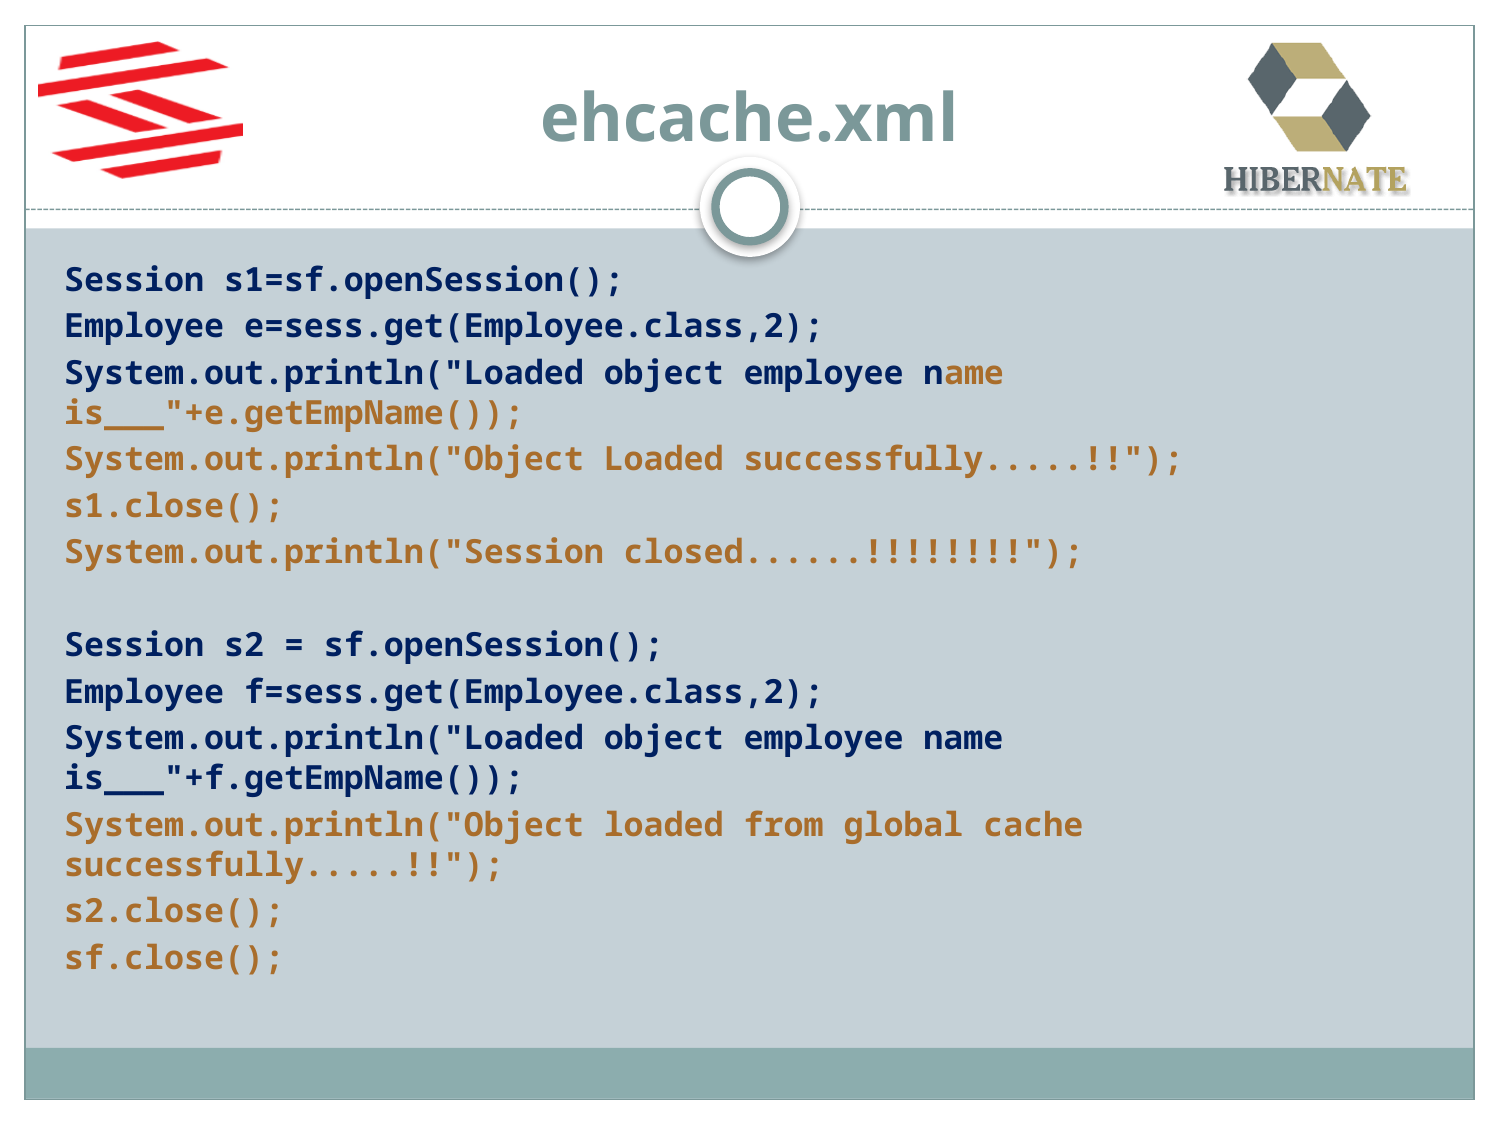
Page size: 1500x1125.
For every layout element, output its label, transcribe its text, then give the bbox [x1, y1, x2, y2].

picture [1223, 42, 1411, 197]
title ehcache.xml [237, 37, 1450, 162]
picture [37, 40, 243, 185]
list Session s1=sf.openSession(); Employee e=sess.get(Employee.class,2); System.out.println("Loaded object employee name is___"+e.getEmpName()); System.out.println("Object Loaded successfully.....!!"); s1.close(); System.out.println("Session closed......!!!!!!!!"); Session s2 = sf.openSession(); Employee f=sess.get(Employee.class,2); System.out.println("Loaded object employee name is___"+f.getEmpName()); System.out.println("Object loaded from global cache successfully.....!!"); s2.close(); sf.close(); [49, 250, 1445, 1001]
